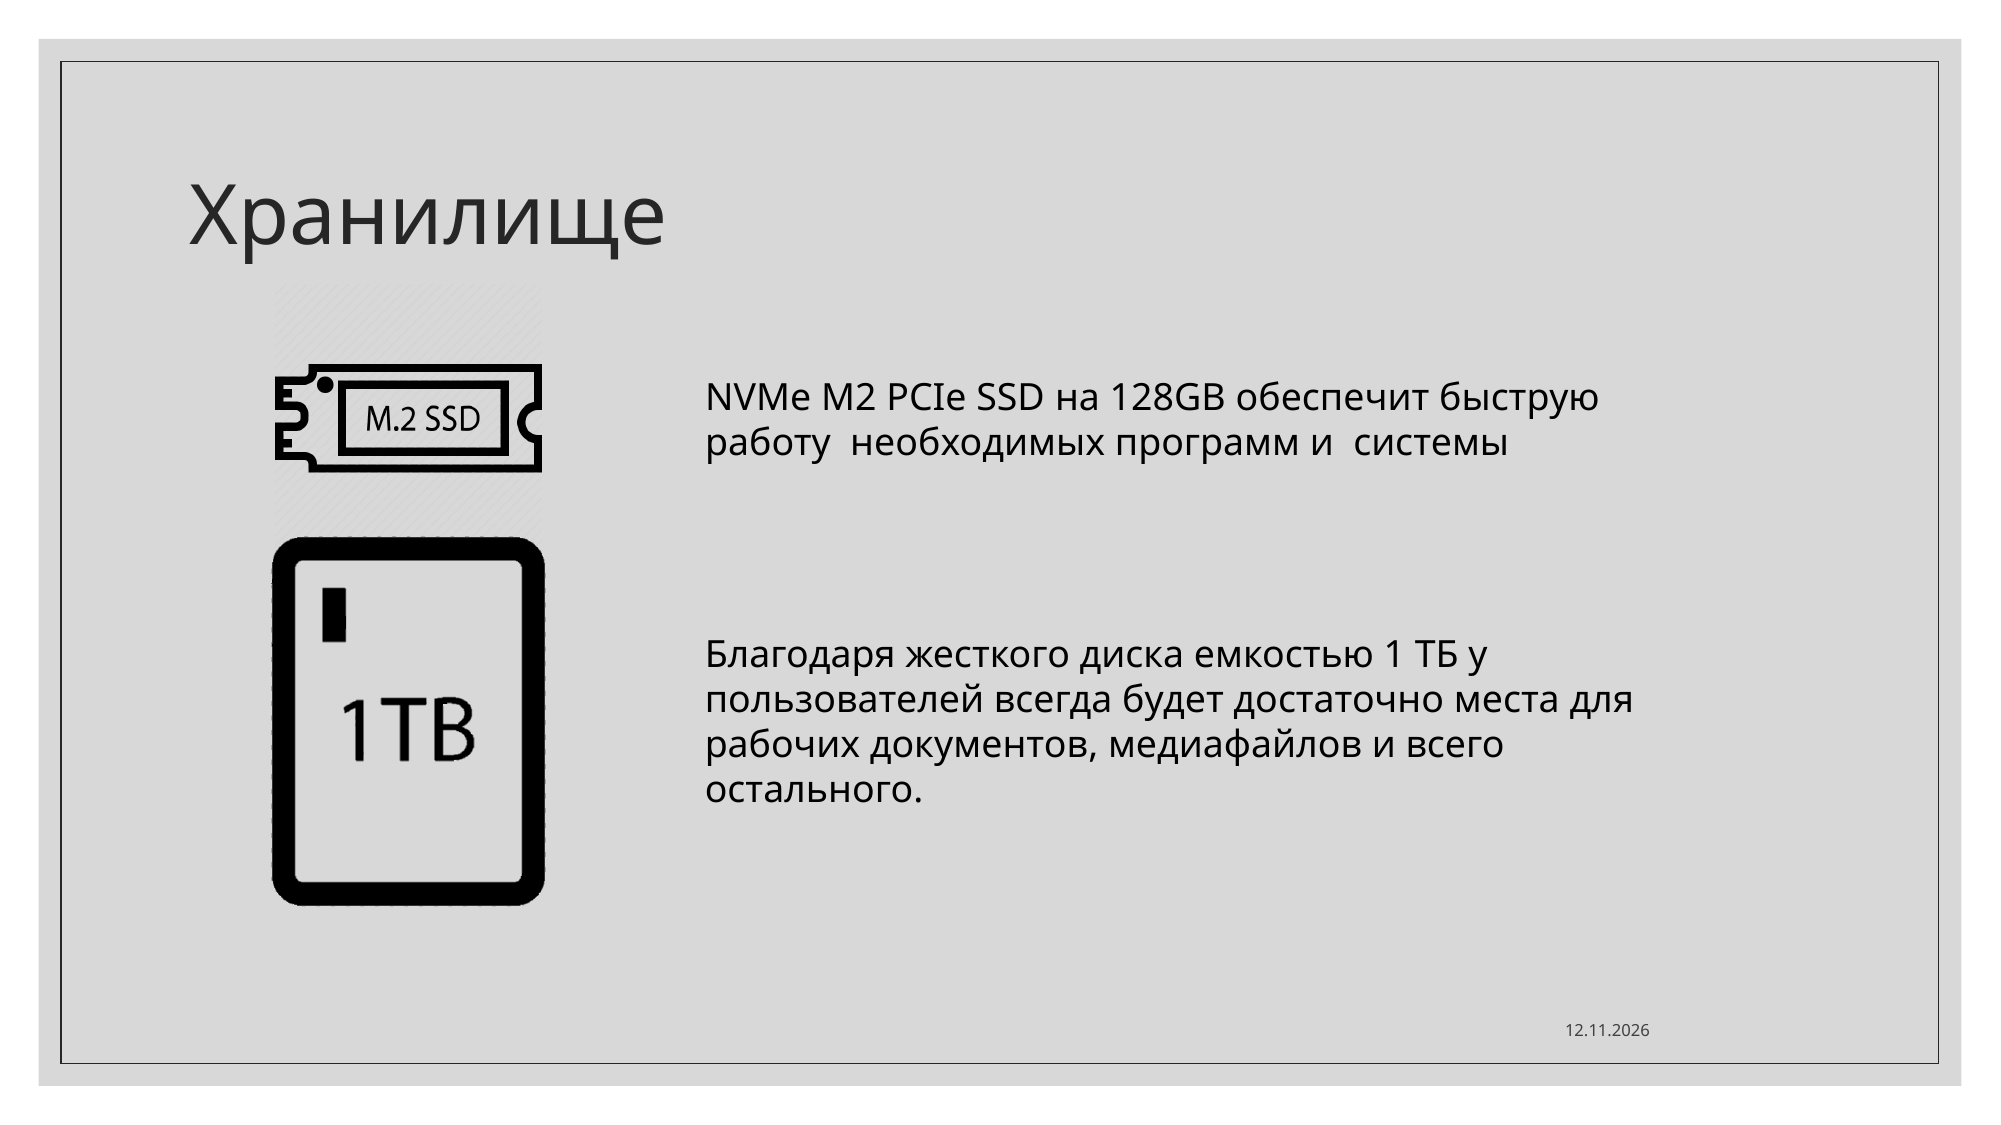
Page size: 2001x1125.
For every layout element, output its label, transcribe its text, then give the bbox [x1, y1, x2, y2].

picture [220, 284, 596, 909]
text_box Благодаря жесткого диска емкостью 1 ТБ у пользователей всегда будет достаточно места для рабочих документов, медиафайлов и всего остального. [690, 622, 1691, 818]
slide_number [1190, 990, 1665, 1050]
title Хранилище [174, 105, 1825, 331]
text_box NVMe M2 PCIe SSD на 128GB обеспечит быструю работу необходимых программ и системы [690, 365, 1691, 470]
